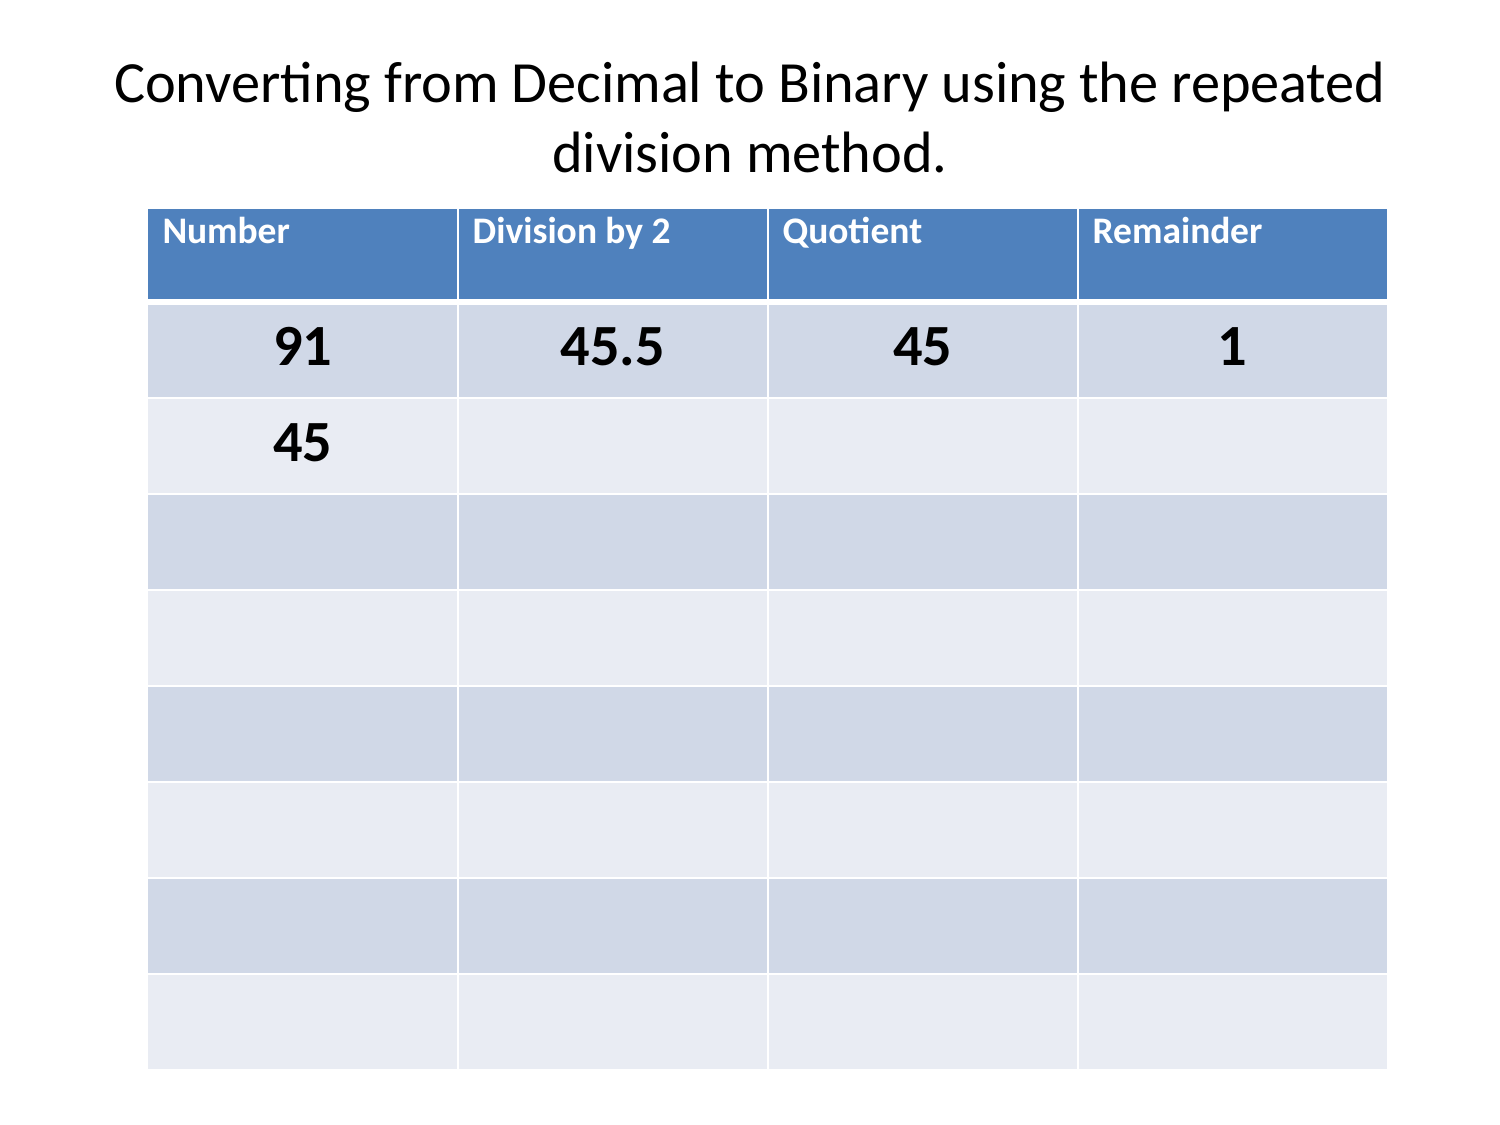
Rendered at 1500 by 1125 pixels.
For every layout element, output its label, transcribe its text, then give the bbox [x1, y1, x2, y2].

table_cell [1079, 783, 1387, 877]
table_cell [459, 783, 767, 877]
table_cell [769, 687, 1077, 781]
table_cell [1079, 399, 1387, 493]
table_cell [1079, 879, 1387, 973]
table_header Remainder [1079, 209, 1387, 299]
table_cell [148, 975, 457, 1069]
table_cell [459, 687, 767, 781]
table_cell [1079, 495, 1387, 589]
table_cell [769, 399, 1077, 493]
table_cell [148, 591, 457, 685]
table_cell [769, 879, 1077, 973]
table_header Division by 2 [459, 209, 767, 299]
table_cell [769, 783, 1077, 877]
table_cell 45.5 [459, 305, 767, 397]
table_header Quotient [769, 209, 1077, 299]
table_cell [1079, 591, 1387, 685]
table_cell [769, 975, 1077, 1069]
table_cell 91 [148, 305, 457, 397]
table_cell [148, 495, 457, 589]
table_cell [459, 879, 767, 973]
table_cell [459, 591, 767, 685]
table_cell [769, 495, 1077, 589]
table_cell [1079, 687, 1387, 781]
table_cell [459, 975, 767, 1069]
table_cell 45 [148, 399, 457, 493]
table_cell [459, 495, 767, 589]
table_header Number [148, 209, 457, 299]
table_cell [769, 591, 1077, 685]
table_cell [459, 399, 767, 493]
title Converting from Decimal to Binary using the repeated division method. [75, 45, 1425, 114]
table_cell 45 [769, 305, 1077, 397]
table_cell [148, 879, 457, 973]
table_cell 1 [1079, 305, 1387, 397]
table_cell [148, 783, 457, 877]
table_cell [148, 687, 457, 781]
table_cell [1079, 975, 1387, 1069]
